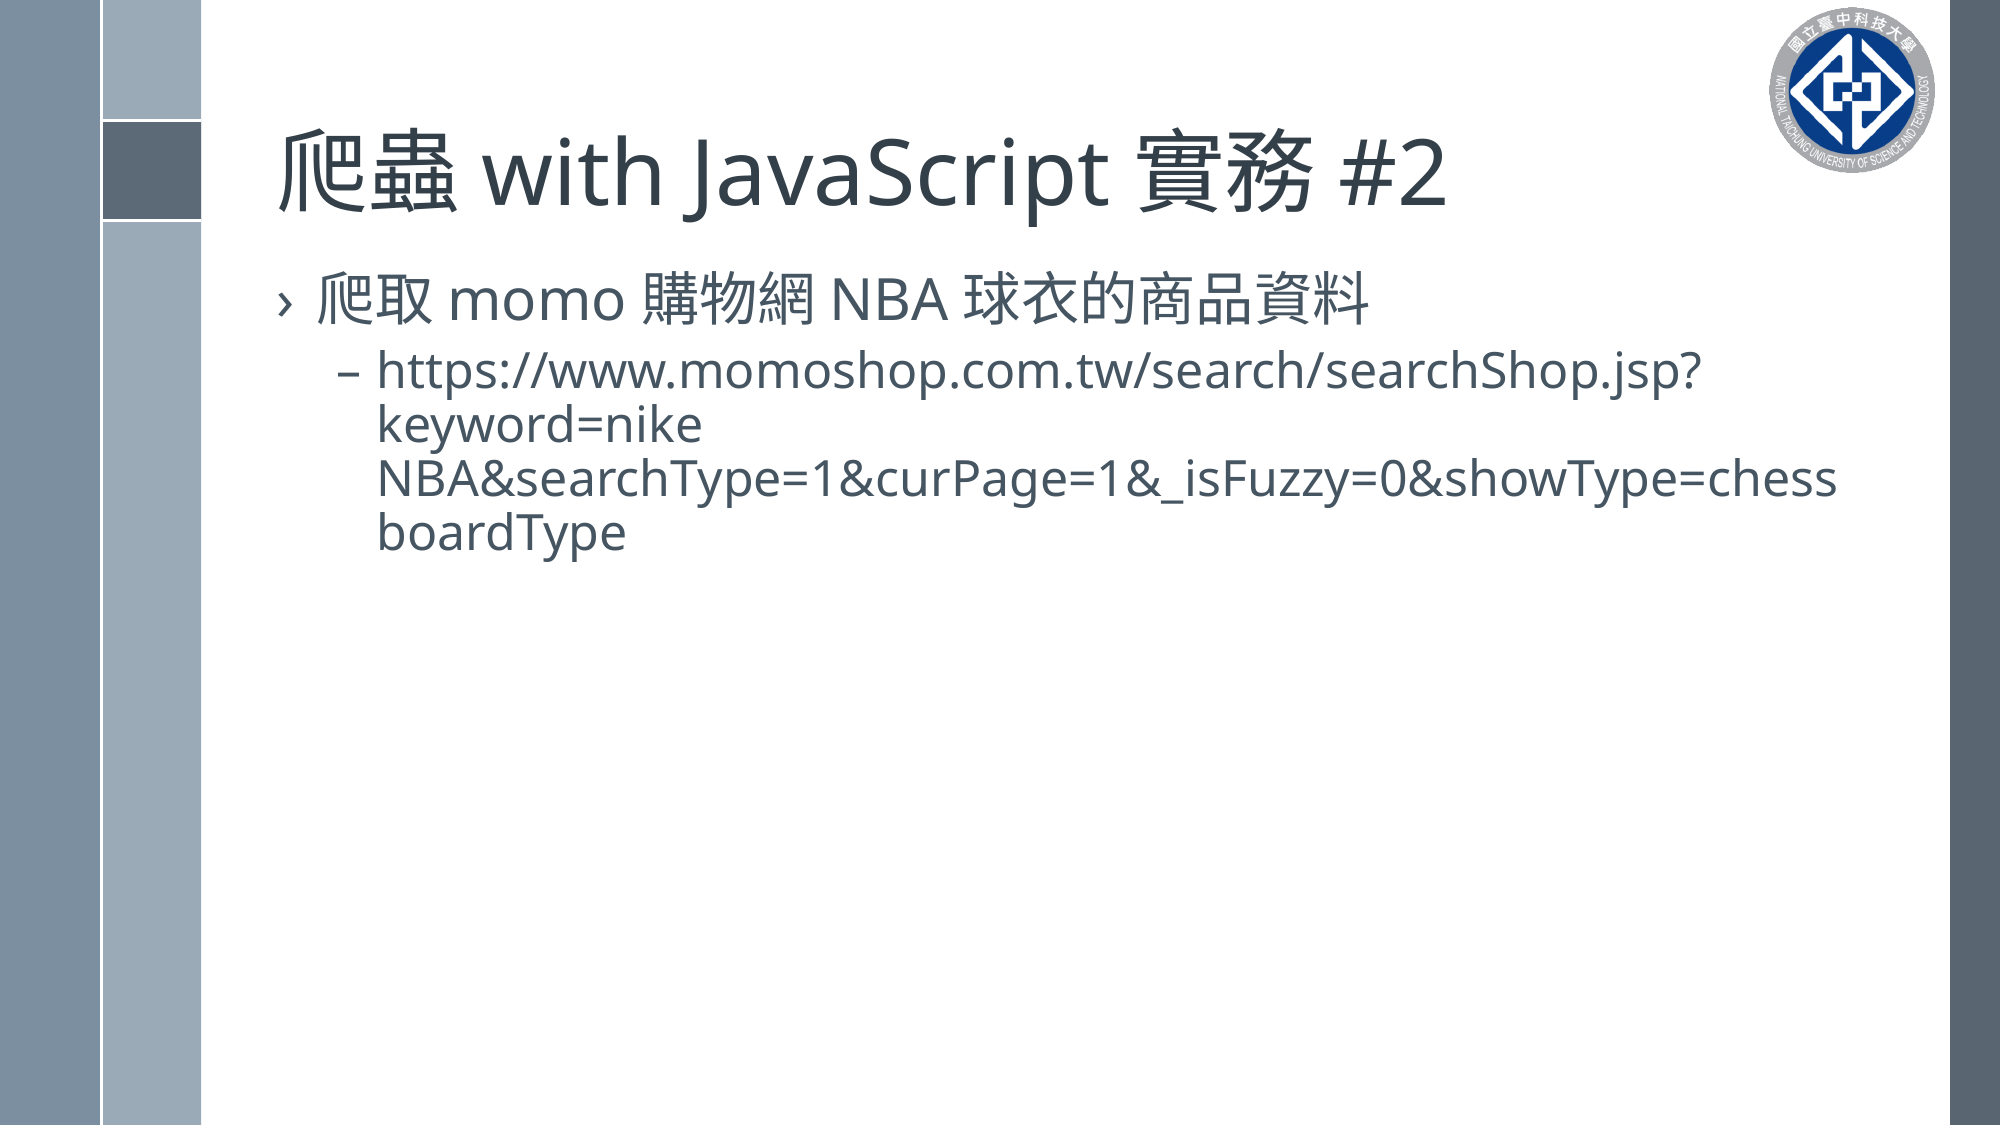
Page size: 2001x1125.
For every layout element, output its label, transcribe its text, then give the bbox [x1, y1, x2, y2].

picture [1769, 7, 1935, 173]
list 爬取momo購物網NBA球衣的商品資料 https://www.momoshop.com.tw/search/searchShop.jsp?keyword=nike NBA&searchType=1&curPage=1&_isFuzzy=0&showType=chessboardType [261, 262, 1867, 1013]
title 爬蟲with JavaScript實務#2 [261, 29, 1867, 233]
